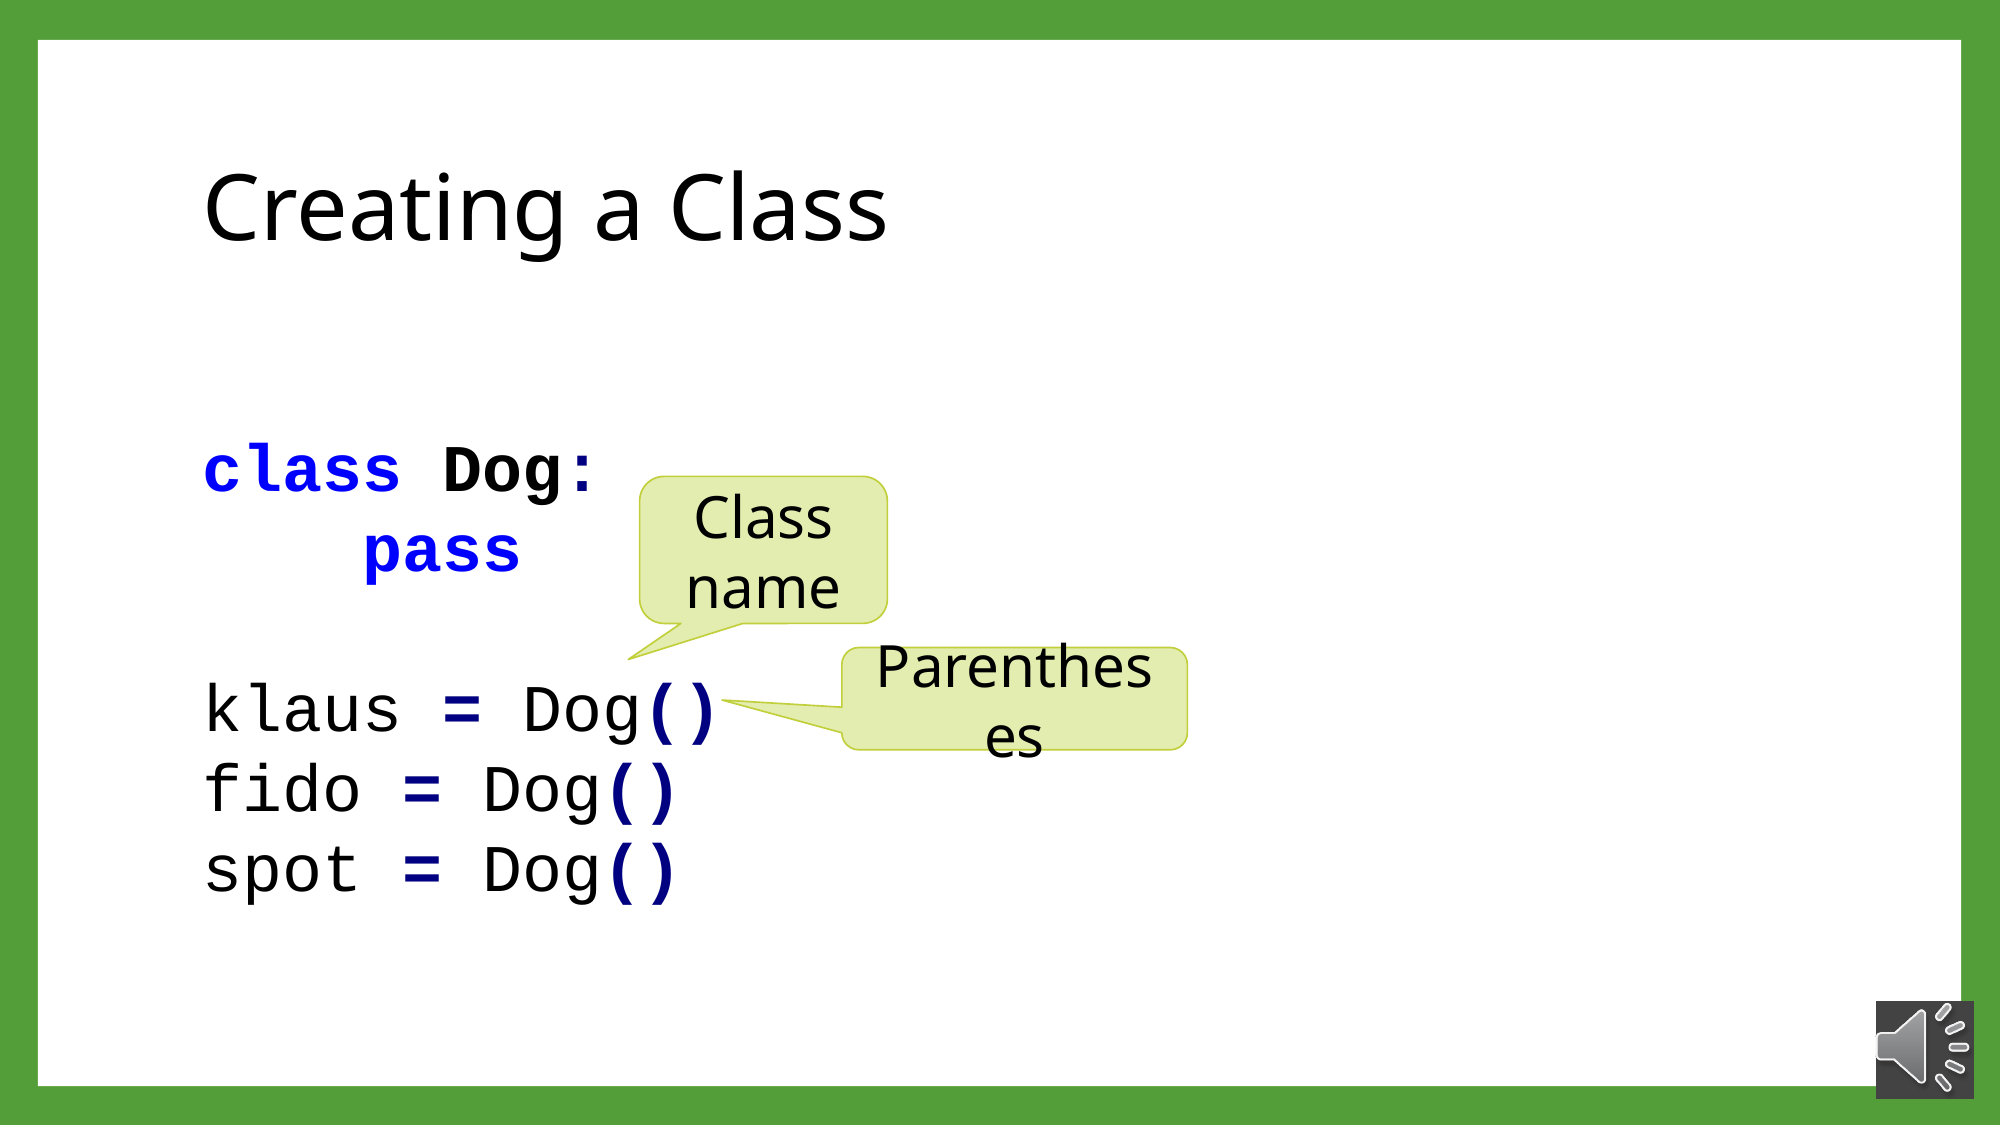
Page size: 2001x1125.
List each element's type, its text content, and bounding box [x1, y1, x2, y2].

title Creating a Class [187, 99, 1808, 323]
text_box class Dog: pass klaus = Dog() fido = Dog() spot = Dog() [187, 417, 1188, 912]
text_box Class name [627, 475, 889, 661]
text_box Parentheses [721, 646, 1189, 751]
picture [1874, 999, 1976, 1101]
